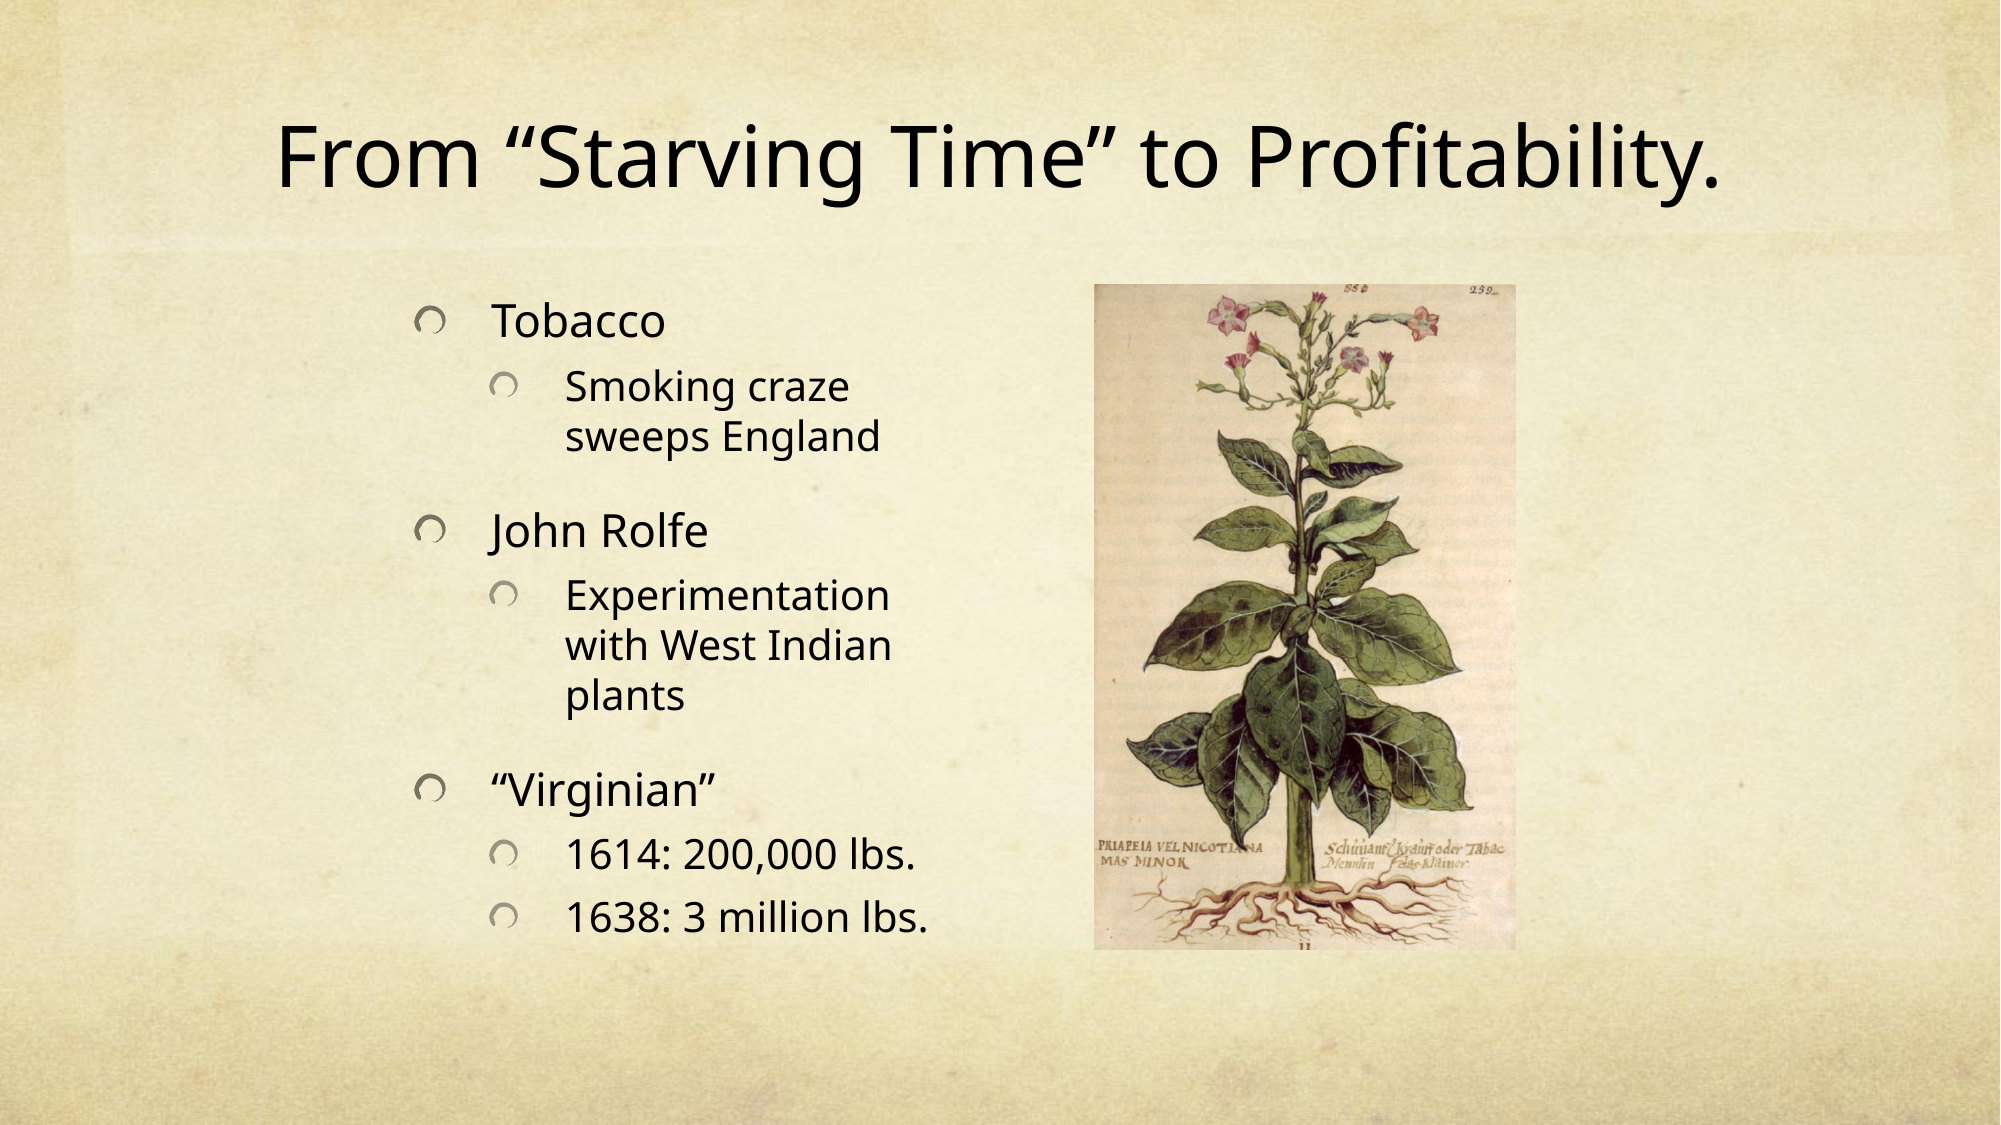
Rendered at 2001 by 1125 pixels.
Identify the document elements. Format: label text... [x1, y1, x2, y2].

title From “Starving Time” to Profitability. [199, 82, 1800, 226]
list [1093, 284, 1517, 951]
picture [0, 0, 2001, 1125]
list Tobacco Smoking craze sweeps England John Rolfe Experimentation with West Indian plants “Virginian” 1614: 200,000 lbs. 1638: 3 million lbs. [399, 284, 986, 951]
